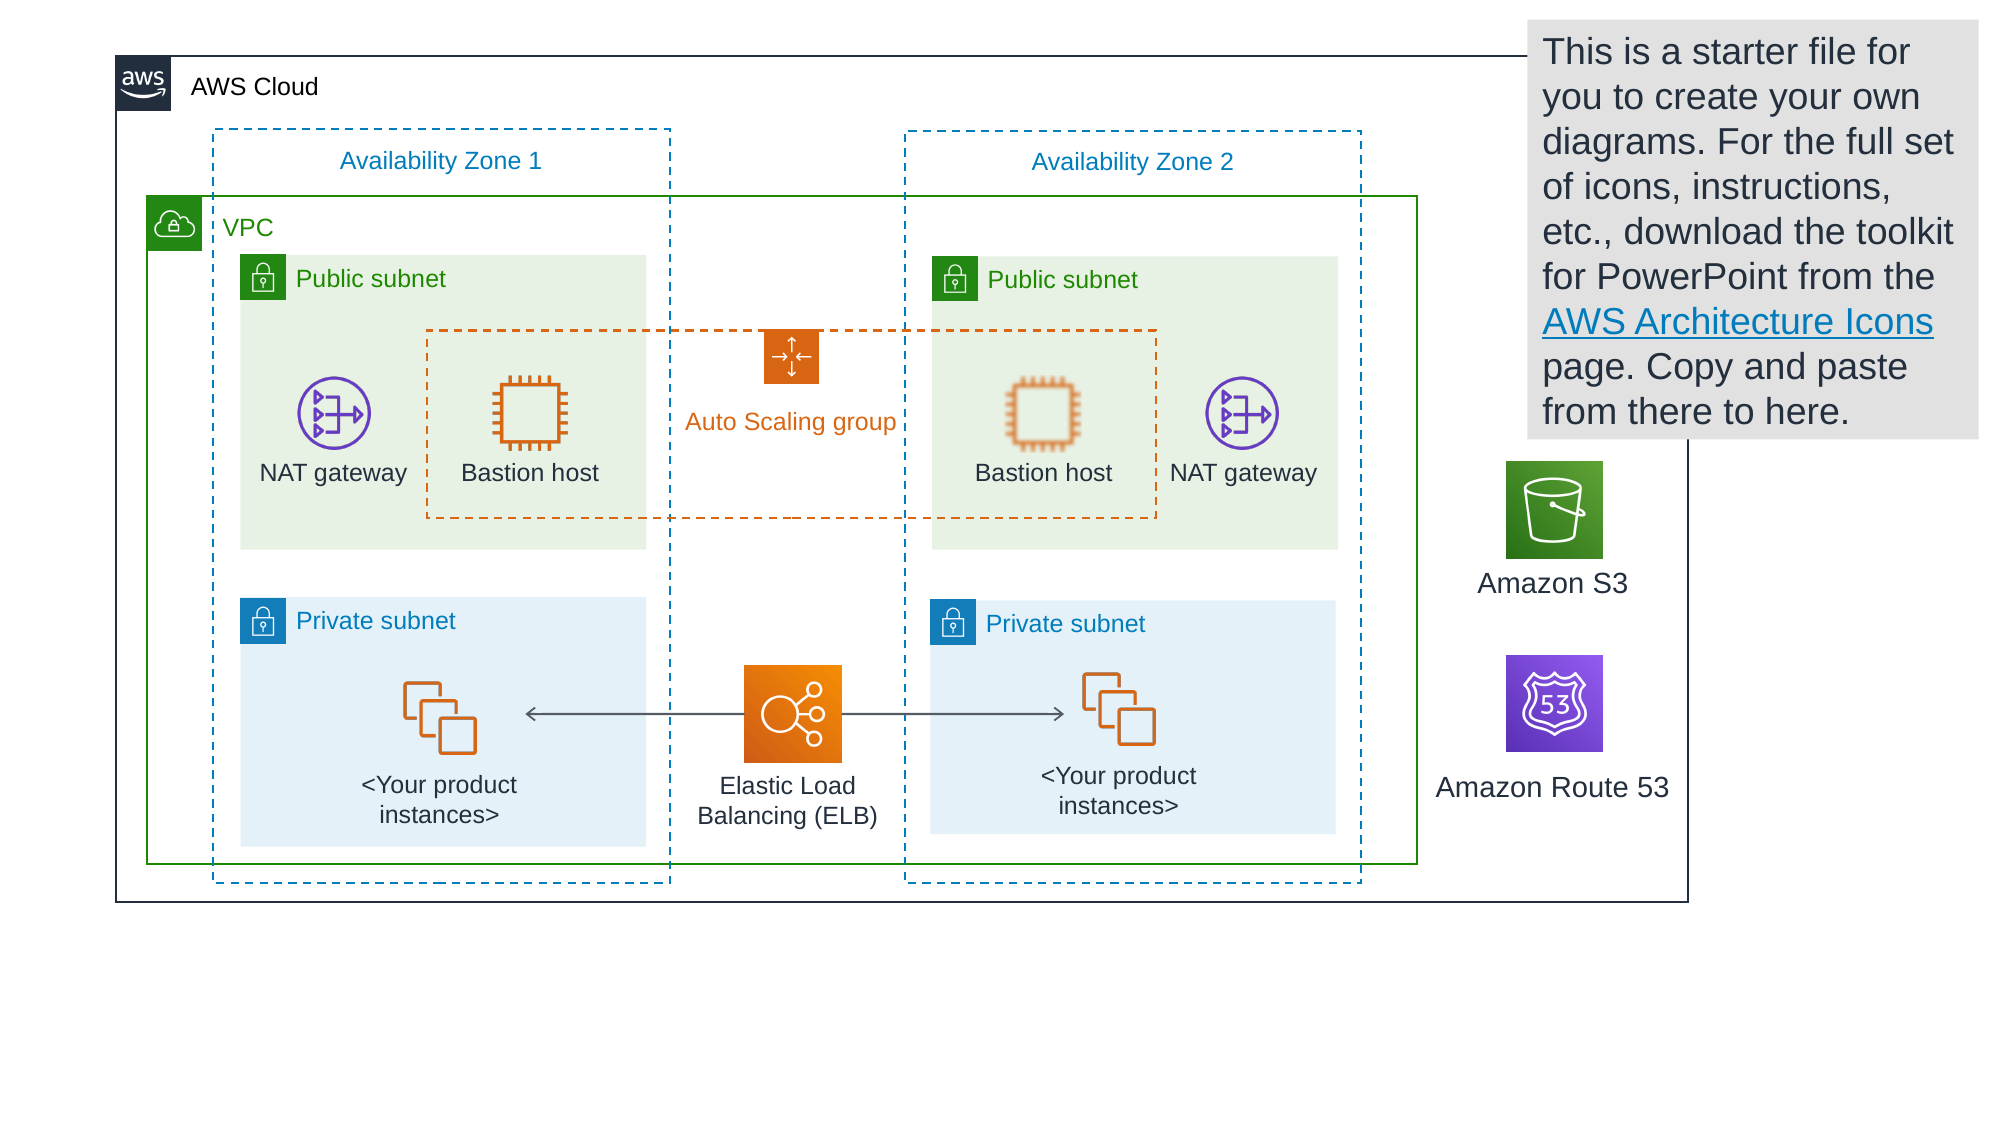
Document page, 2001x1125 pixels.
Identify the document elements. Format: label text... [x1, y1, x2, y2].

picture [1505, 655, 1603, 752]
picture [744, 665, 842, 763]
text_box NAT gateway [1156, 449, 1339, 494]
picture [115, 55, 171, 111]
text_box Amazon S3 [1417, 556, 1689, 607]
picture [930, 599, 976, 645]
picture [147, 196, 202, 251]
text_box AWS Cloud [115, 55, 1689, 903]
text_box Auto Scaling group [426, 329, 1157, 519]
text_box <Your product instances> [994, 752, 1243, 828]
picture [1505, 461, 1603, 559]
picture [932, 255, 978, 301]
picture [1004, 375, 1082, 453]
text_box This is a starter file for you to create your own diagrams. For the full set of icons, instructions, etc., download the toolkit for PowerPoint from the AWS Architecture Icons page. Copy and paste from there to here. [1527, 19, 1979, 440]
text_box Amazon Route 53 [1417, 761, 1689, 811]
picture [295, 374, 373, 452]
text_box Availability Zone 2 [904, 130, 1362, 884]
picture [1080, 670, 1158, 749]
text_box Availability Zone 1 [212, 128, 671, 884]
picture [401, 679, 479, 757]
picture [240, 598, 286, 644]
picture [491, 374, 569, 452]
text_box NAT gateway [238, 449, 426, 494]
picture [764, 329, 819, 384]
text_box Elastic Load Balancing (ELB) [678, 762, 898, 838]
text_box <Your product instances> [315, 760, 564, 836]
picture [240, 254, 286, 300]
picture [1203, 374, 1281, 452]
